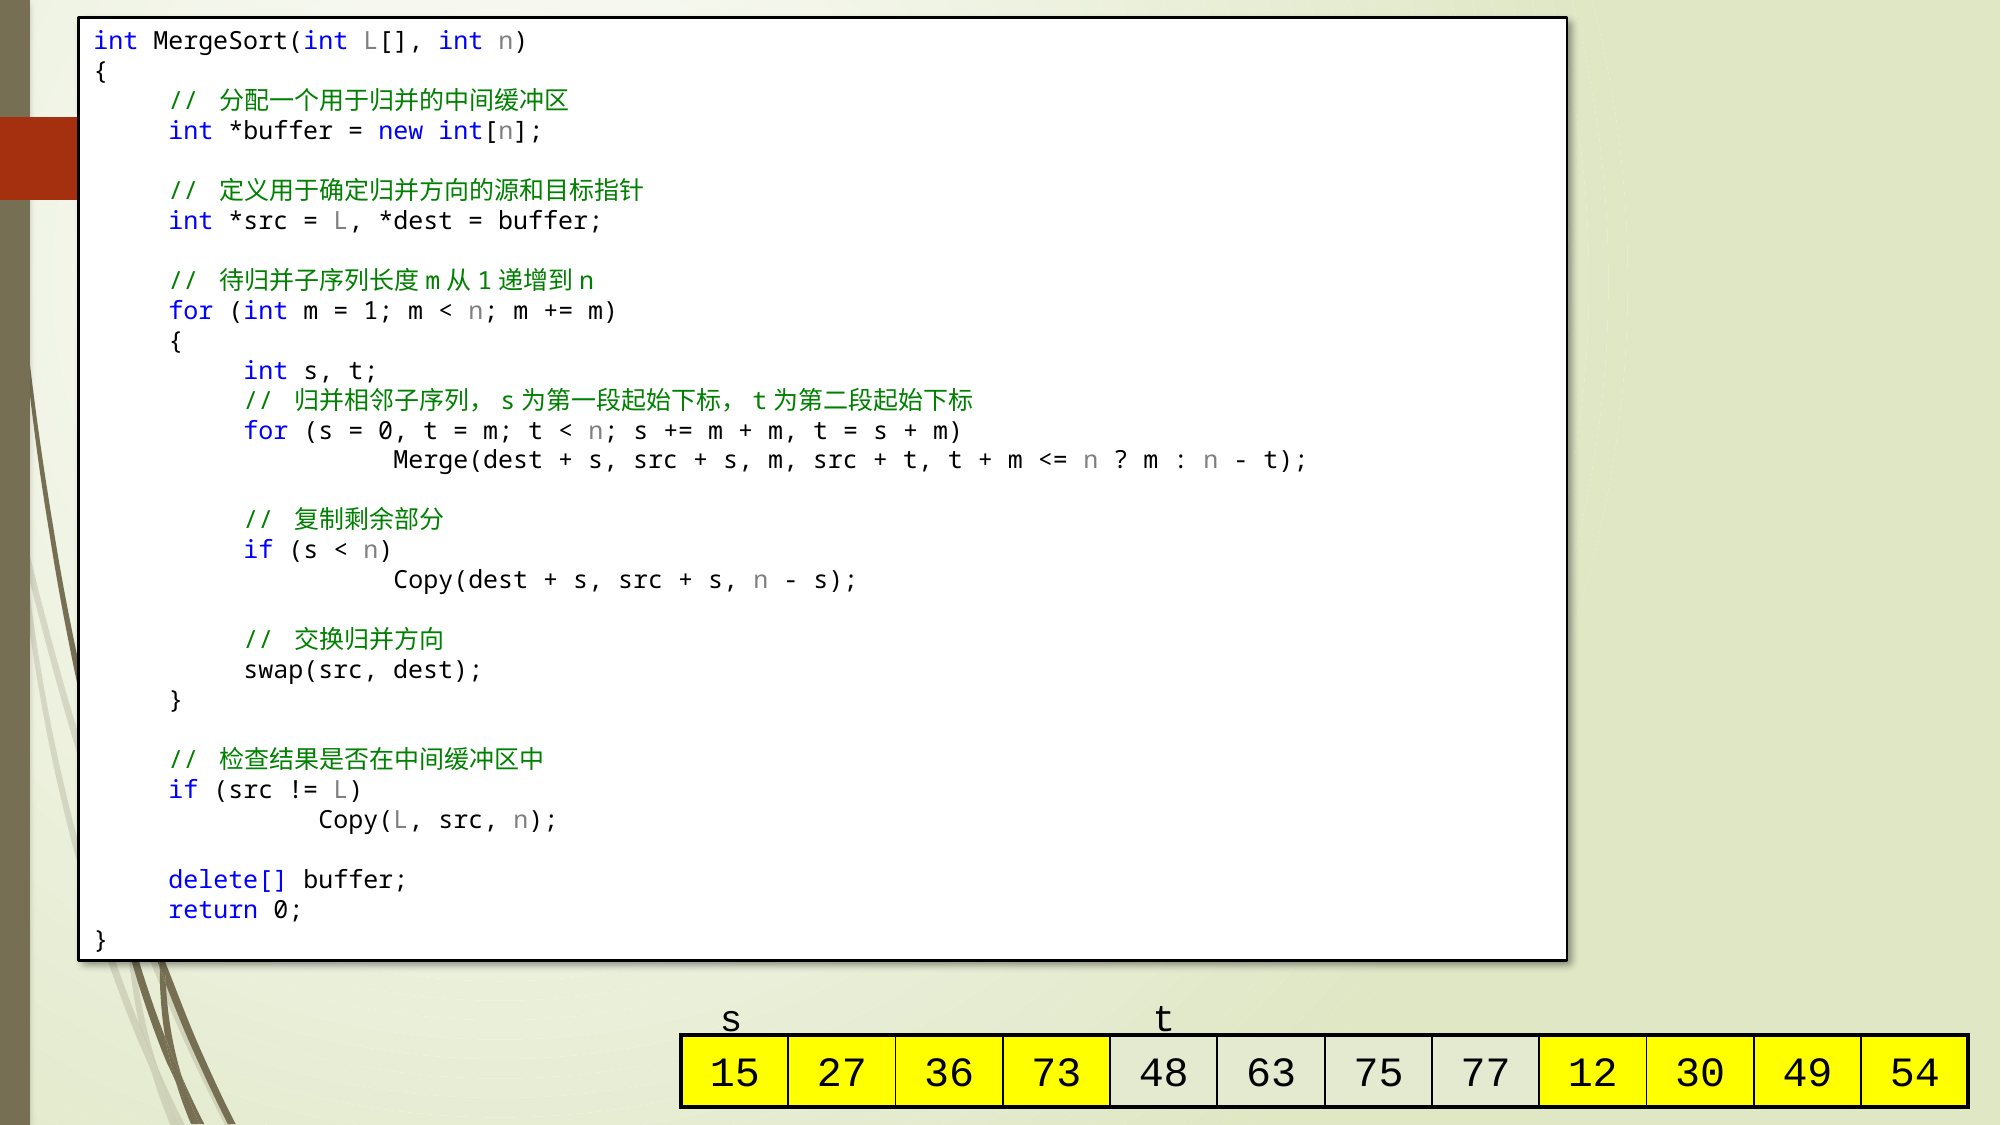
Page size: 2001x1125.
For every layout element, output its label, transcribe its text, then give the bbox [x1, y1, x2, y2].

table_header 30 [1647, 1037, 1753, 1105]
text_box t [1137, 986, 1191, 1046]
text_box int MergeSort(int L[], int n) { // 分配一个用于归并的中间缓冲区 int *buffer = new int[n]; // 定义用于确定归并方向的源和目标指针 int *src = L, *dest = buffer; // 待归并子序列长度m从1递增到n for (int m = 1; m < n; m += m) { int s, t; // 归并相邻子序列，s为第一段起始下标，t为第二段起始下标 for (s = 0, t = m; t < n; s += m + m, t = s + m) Merge(dest + s, src + s, m, src + t, t + m <= n ? m : n - t); // 复制剩余部分 if (s < n) Copy(dest + s, src + s, n - s); // 交换归并方向 swap(src, dest); } // 检查结果是否在中间缓冲区中 if (src != L) Copy(L, src, n); delete[] buffer; return 0; } [77, 16, 1568, 962]
text_box s [705, 986, 758, 1046]
table_header 63 [1218, 1037, 1324, 1105]
table_header 75 [1326, 1037, 1431, 1105]
table_header 49 [1755, 1037, 1860, 1105]
table_header 54 [1862, 1037, 1966, 1105]
table_header 77 [1433, 1037, 1538, 1105]
table_header 73 [1004, 1037, 1109, 1105]
table_header 12 [1540, 1037, 1646, 1105]
table_header 48 [1111, 1037, 1216, 1105]
table_header 27 [789, 1037, 895, 1105]
table_header 36 [896, 1037, 1002, 1105]
table_header 15 [683, 1037, 787, 1105]
